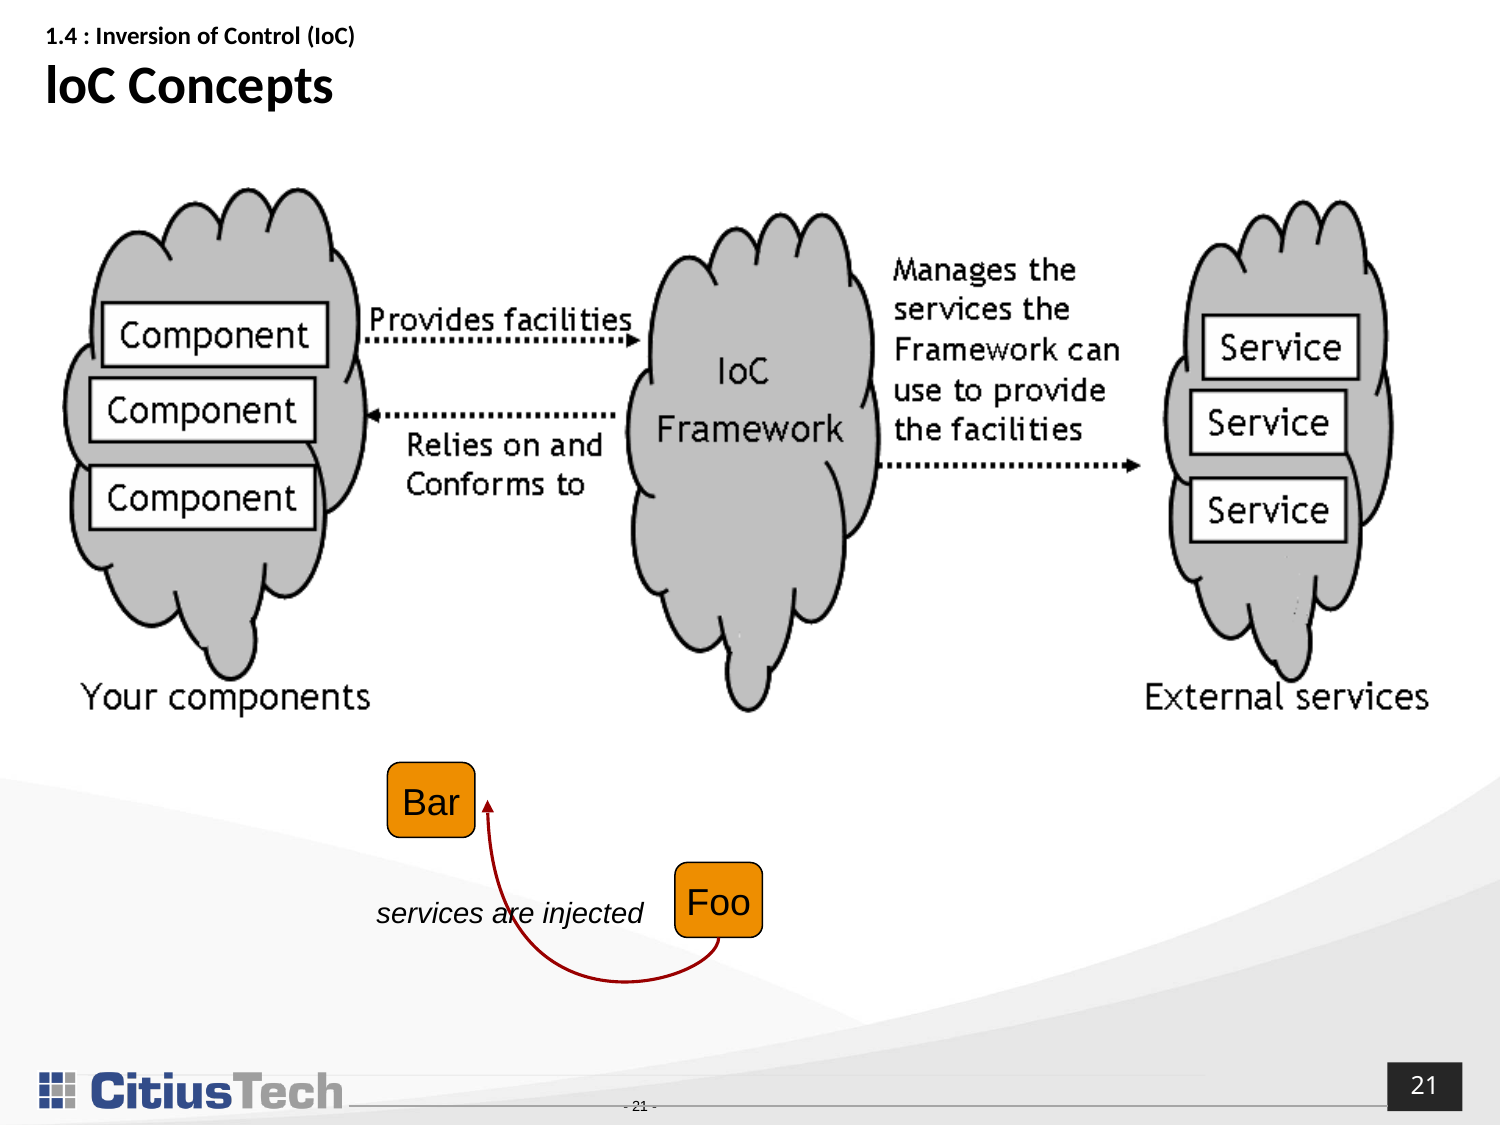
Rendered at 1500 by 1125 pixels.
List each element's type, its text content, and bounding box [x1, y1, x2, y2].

text_box Bar [387, 762, 475, 838]
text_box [487, 799, 719, 938]
picture [0, 0, 1500, 1125]
text_box Foo [723, 862, 763, 938]
text_box services are injected [361, 887, 482, 938]
title 1.4 : Inversion of Control (IoC) loC Concepts [30, 21, 1478, 113]
